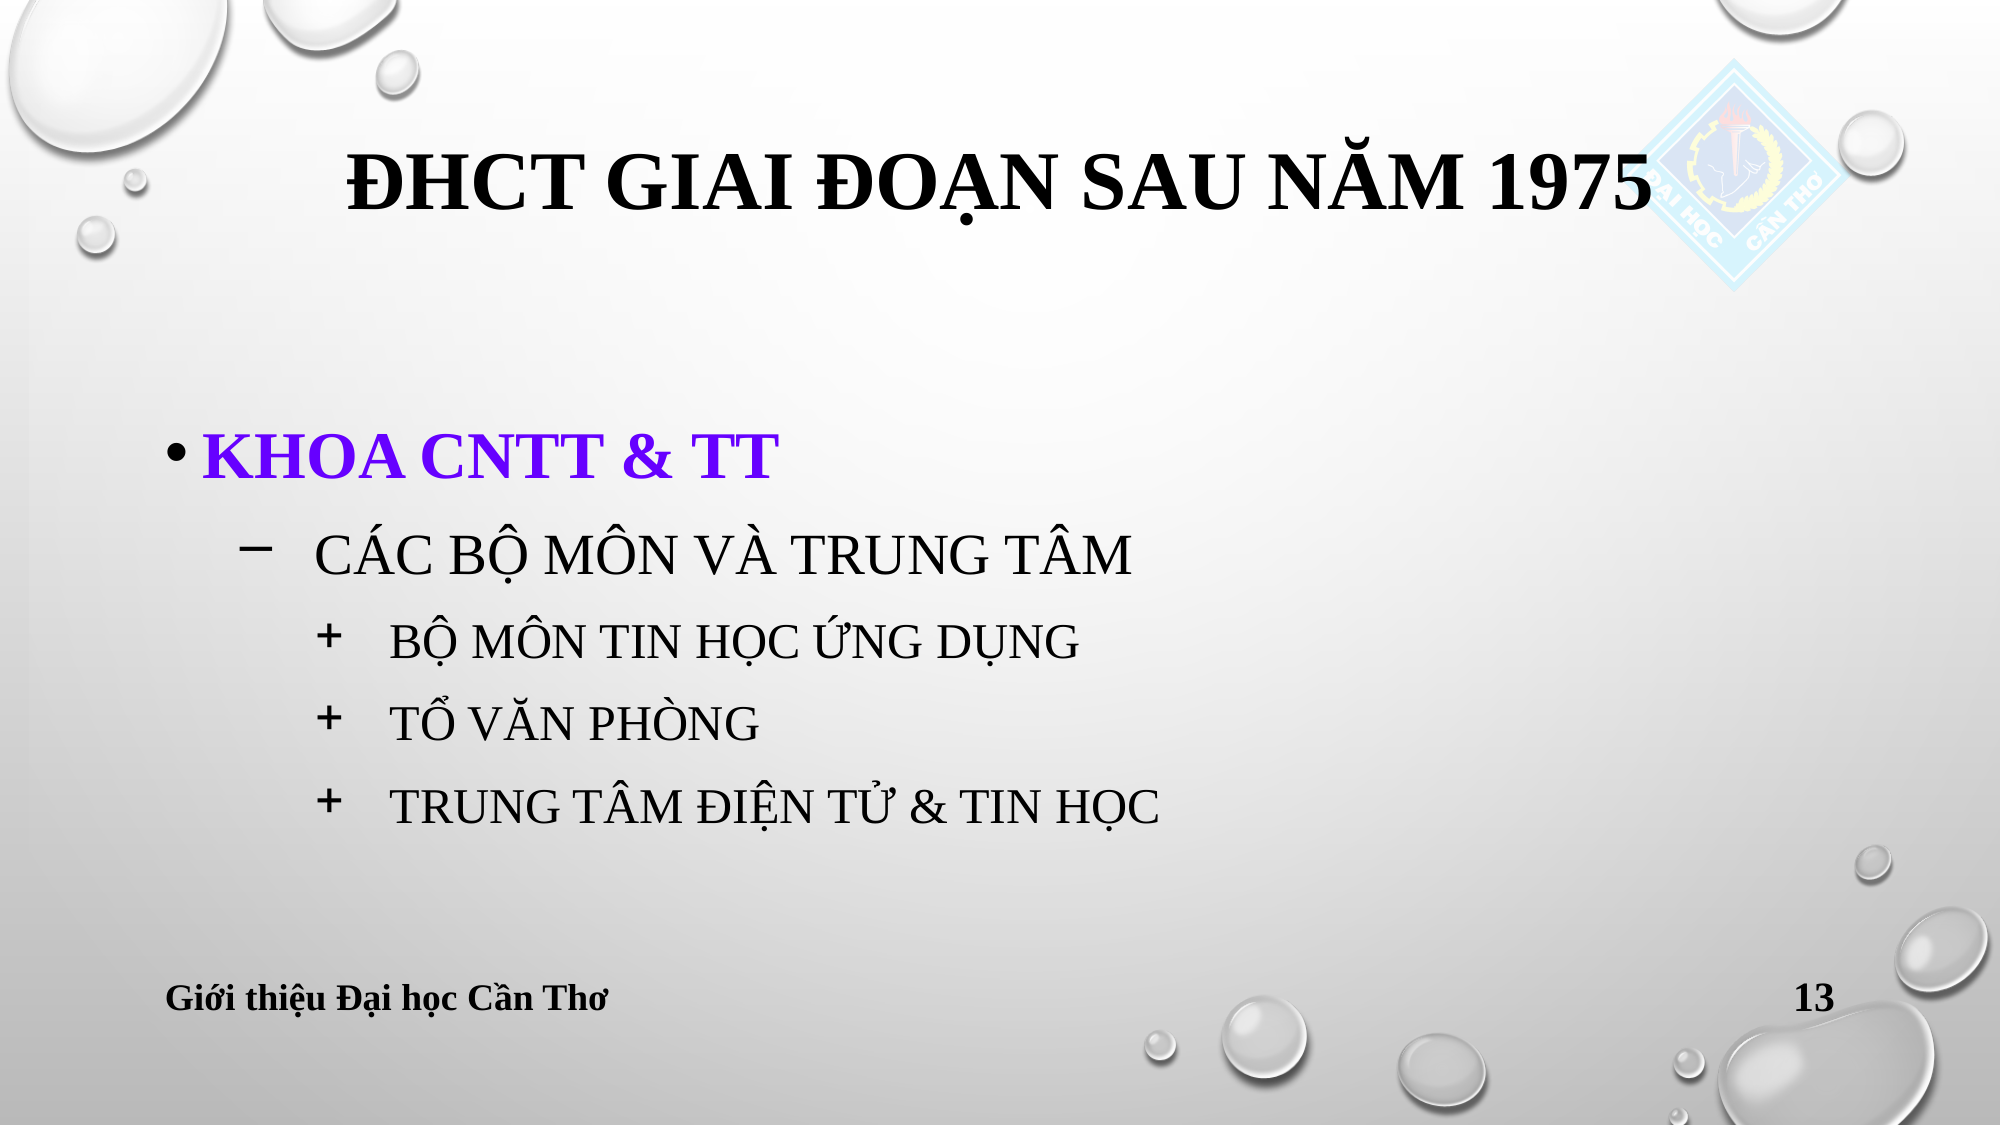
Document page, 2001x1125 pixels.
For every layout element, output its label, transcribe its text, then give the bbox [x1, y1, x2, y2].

list KHOA CNTT & TT CÁC BỘ MÔN VÀ TRUNG TÂM BỘ MÔN TIN HỌC ỨNG DỤNG TỔ VĂN PHÒNG TRUNG TÂM ĐIỆN TỬ & TIN HỌc [149, 388, 1850, 950]
slide_number 13 [1724, 965, 1851, 1025]
title Đhct giai đoạn sau năm 1975 [149, 101, 1851, 364]
footer Giới thiệu Đại học Cần Thơ [149, 965, 1245, 1025]
picture [0, 0, 2001, 1125]
